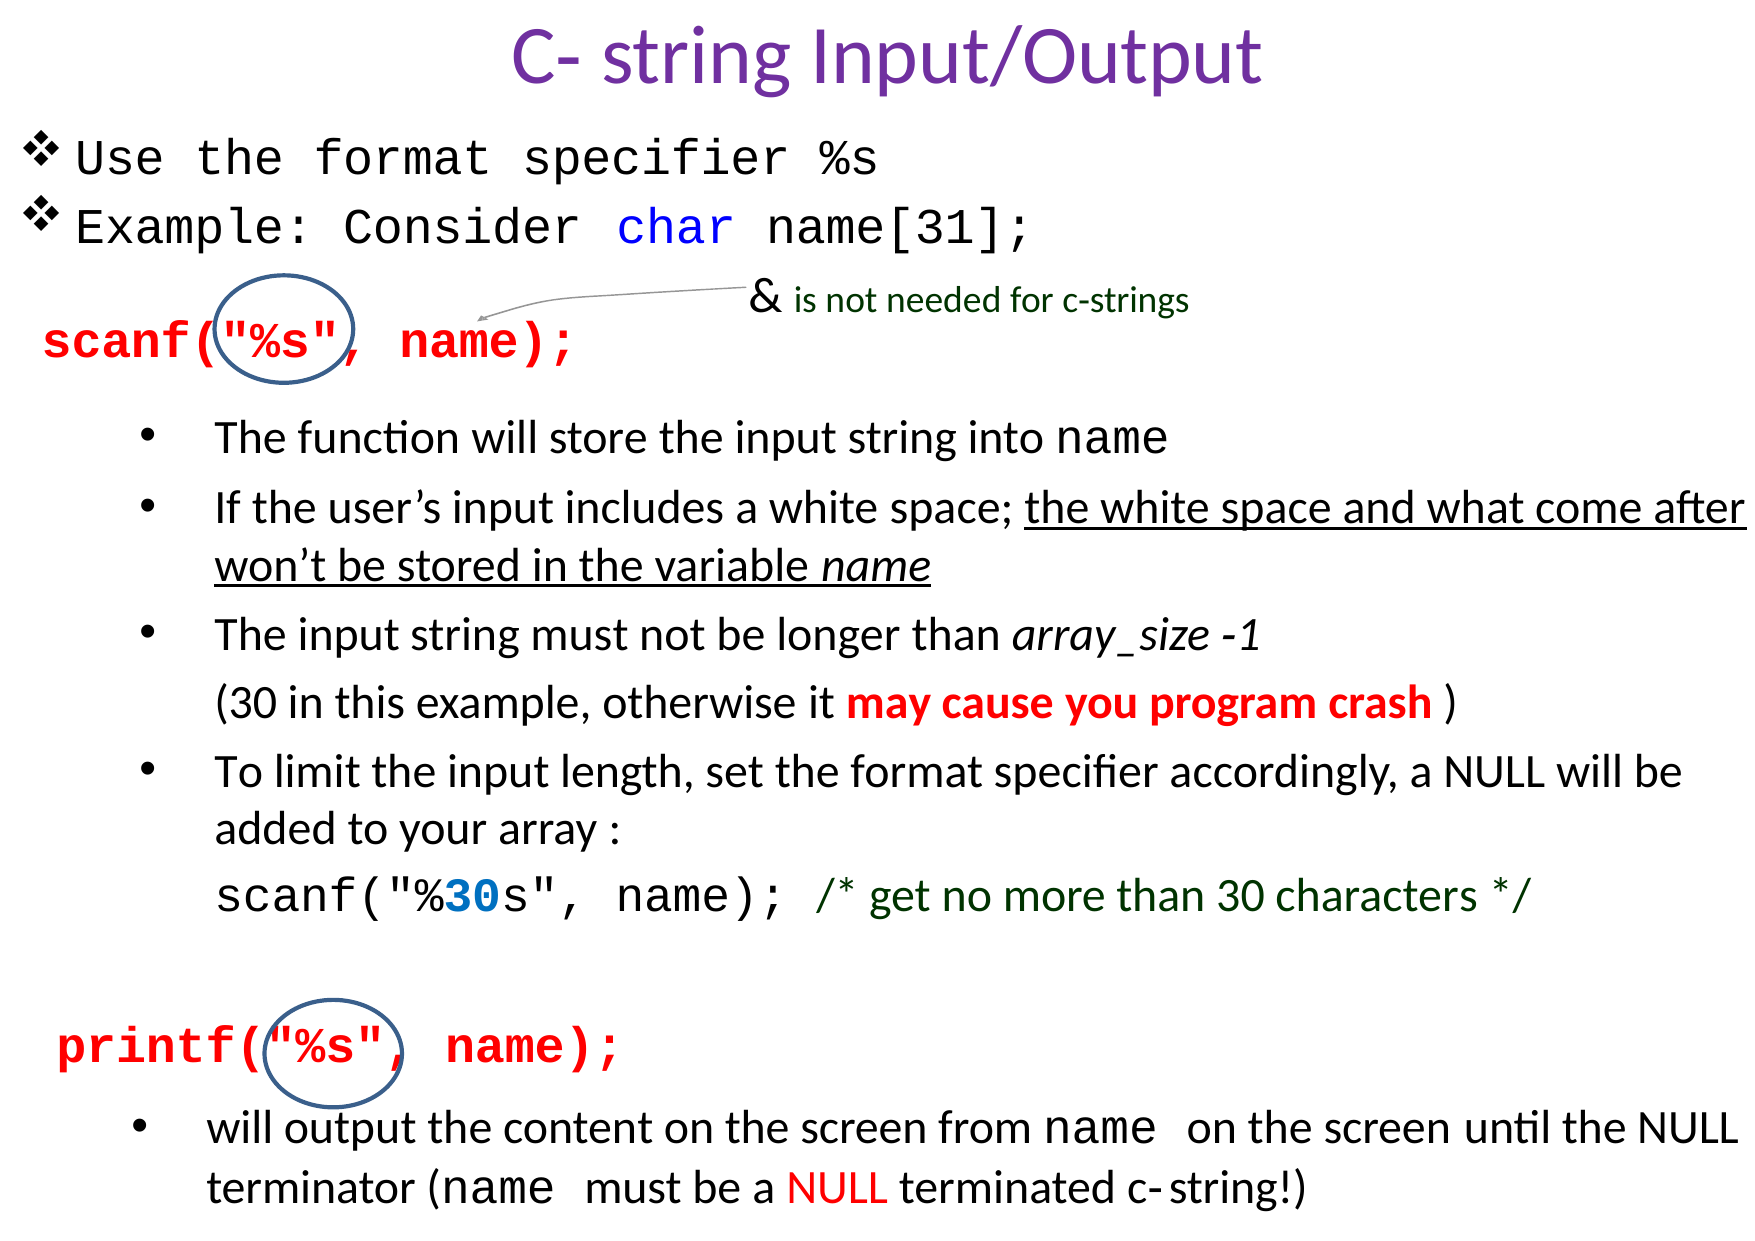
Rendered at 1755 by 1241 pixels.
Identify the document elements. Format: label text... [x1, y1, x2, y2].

text_box scanf("%s", name); [39, 294, 231, 368]
text_box printf("%s", name); will output the content on the screen from name on the screen until the NULL terminator (name must be a NULL terminated c‐ string!) [39, 1004, 1755, 1221]
text_box [477, 286, 746, 322]
title C‐ string Input/Output [178, 0, 1577, 208]
text_box [262, 997, 405, 1110]
text_box scanf("%s", name); [337, 294, 673, 368]
text_box The function will store the input string into name If the user’s input includes a white space; the white space and what come after won’t be stored in the variable name The input string must not be longer than array_size ‐1 (30 in this example, otherwise it may cause you program crash ) To limit the input length, set the format specifier accordingly, a NULL will be added to your array : scanf("%30s", name); /* get no more than 30 characters */ [137, 405, 1755, 921]
text_box [212, 273, 356, 385]
text_box & is not needed for c‐strings [746, 262, 1192, 323]
text_box Use the format specifier %s Example: Consider char name[31]; [4, 117, 1079, 263]
